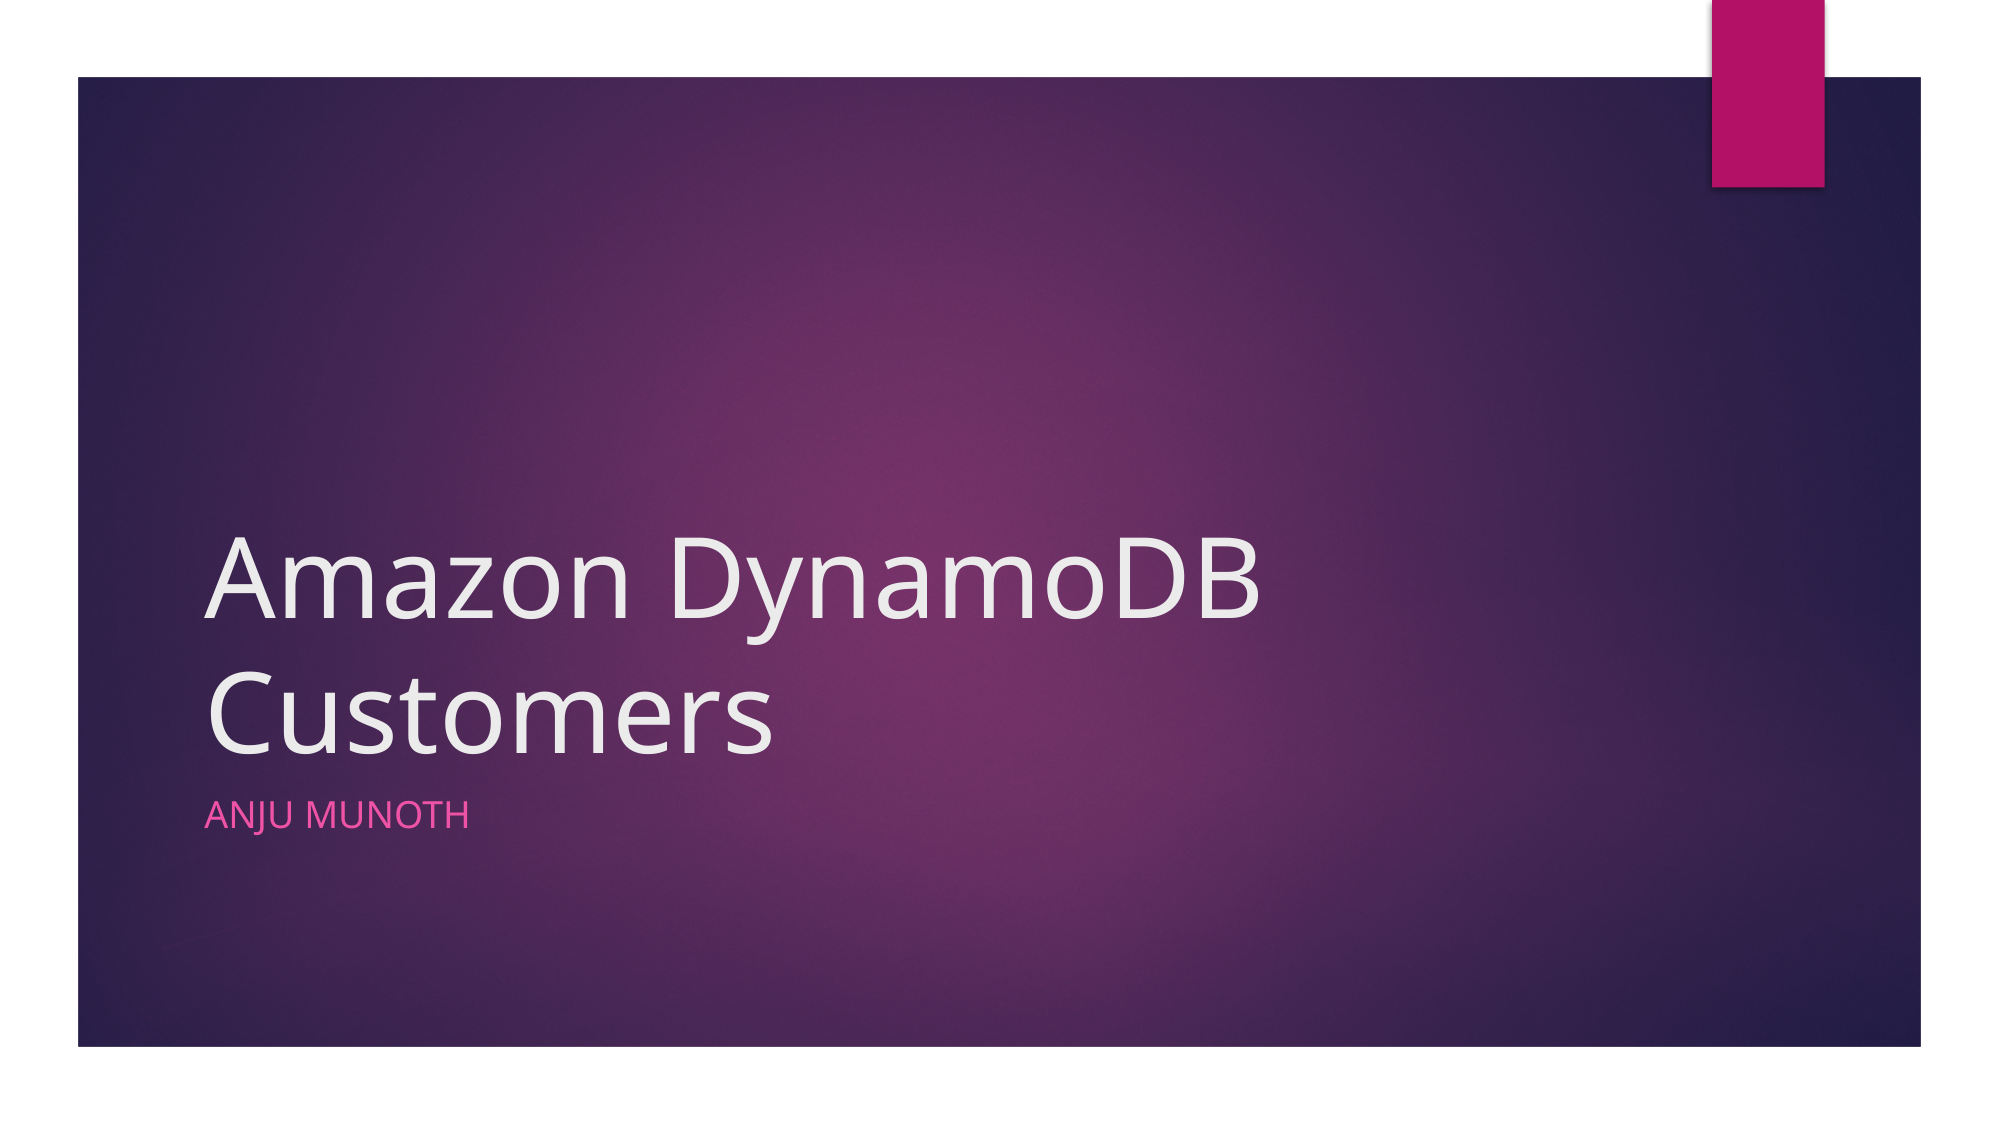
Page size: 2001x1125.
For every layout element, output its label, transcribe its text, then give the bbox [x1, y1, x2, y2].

title Amazon DynamoDB Customers [189, 344, 1638, 783]
subtitle Anju munoth [189, 783, 1638, 925]
